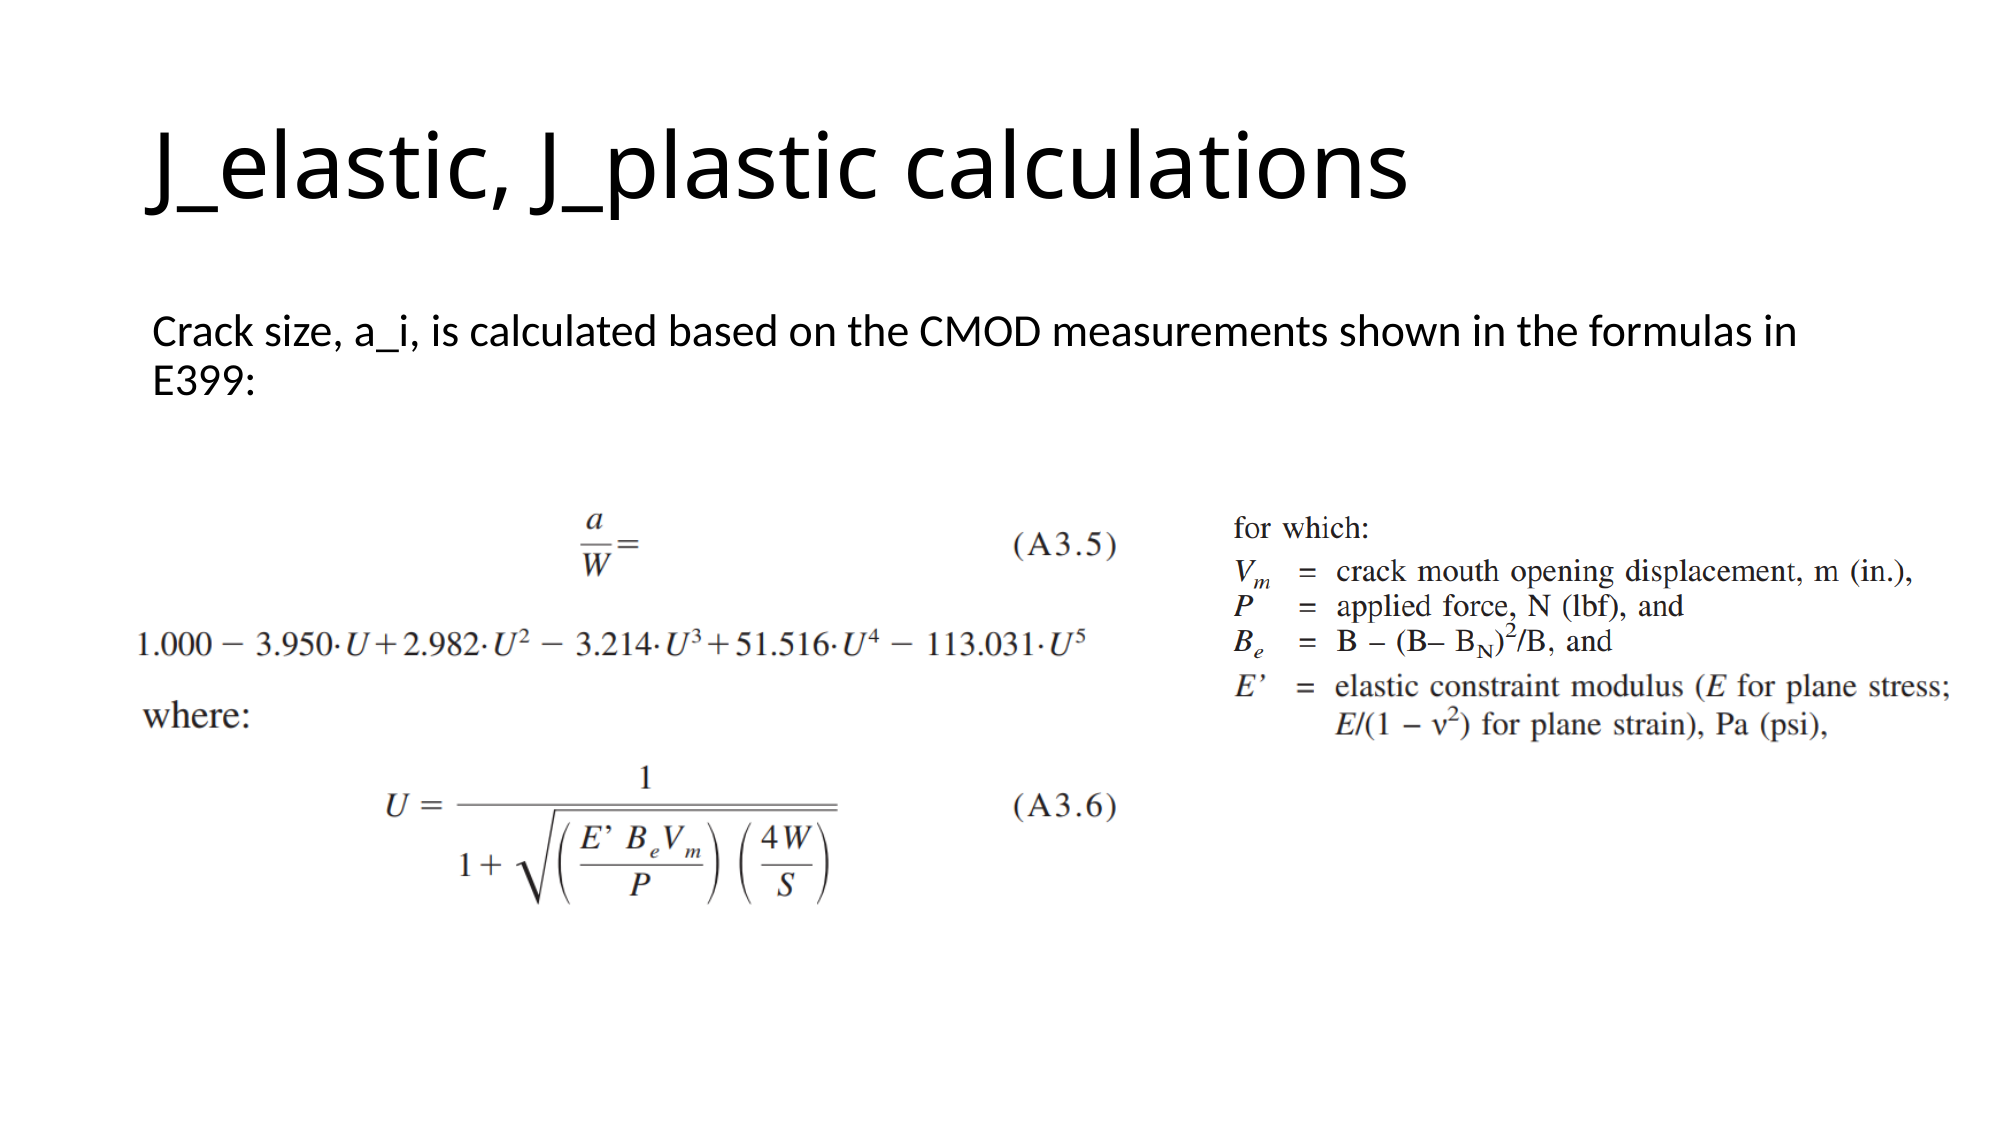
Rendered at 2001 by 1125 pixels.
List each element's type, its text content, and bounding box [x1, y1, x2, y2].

title J_elastic, J_plastic calculations [137, 59, 1863, 278]
list Crack size, a_i, is calculated based on the CMOD measurements shown in the formulas in E399: [137, 299, 1863, 1014]
picture [1223, 504, 1968, 747]
picture [91, 485, 1155, 931]
